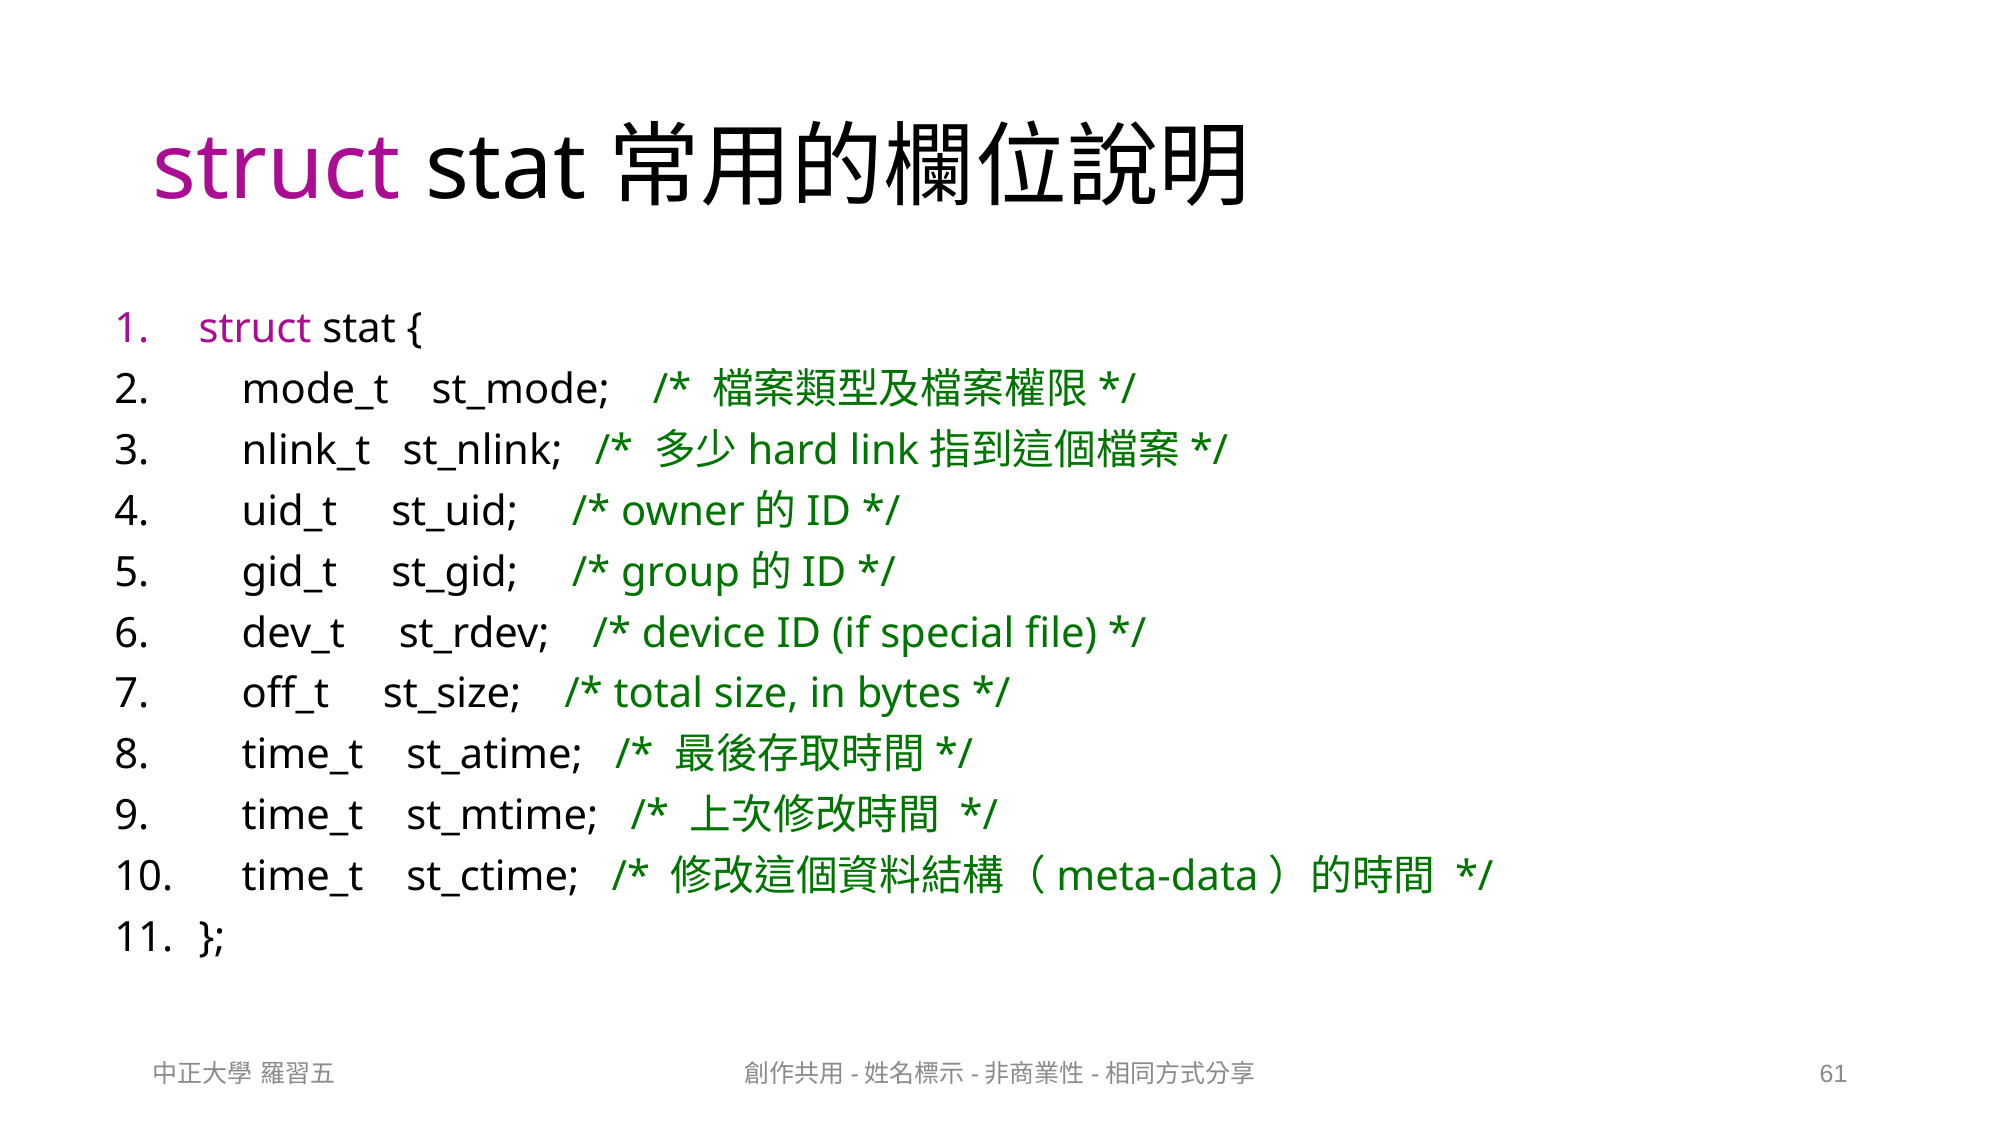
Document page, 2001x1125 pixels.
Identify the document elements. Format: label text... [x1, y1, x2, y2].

footer 創作共用-姓名標示-非商業性-相同方式分享 [662, 1042, 1338, 1103]
text_box struct stat常用的欄位說明 [137, 59, 1863, 278]
text_box struct stat { mode_t st_mode; /* 檔案類型及檔案權限*/ nlink_t st_nlink; /* 多少hard link指到這個檔案*/ uid_t st_uid; /* owner的ID */ gid_t st_gid; /* group的ID */ dev_t st_rdev; /* device ID (if special file) */ off_t st_size; /* total size, in bytes */ time_t st_atime; /* 最後存取時間*/ time_t st_mtime; /* 上次修改時間 */ time_t st_ctime; /* 修改這個資料結構（meta-data）的時間 */ }; [99, 303, 1901, 1017]
slide_number 中正大學 羅習五 [137, 1042, 588, 1103]
slide_number 61 [1412, 1042, 1863, 1103]
